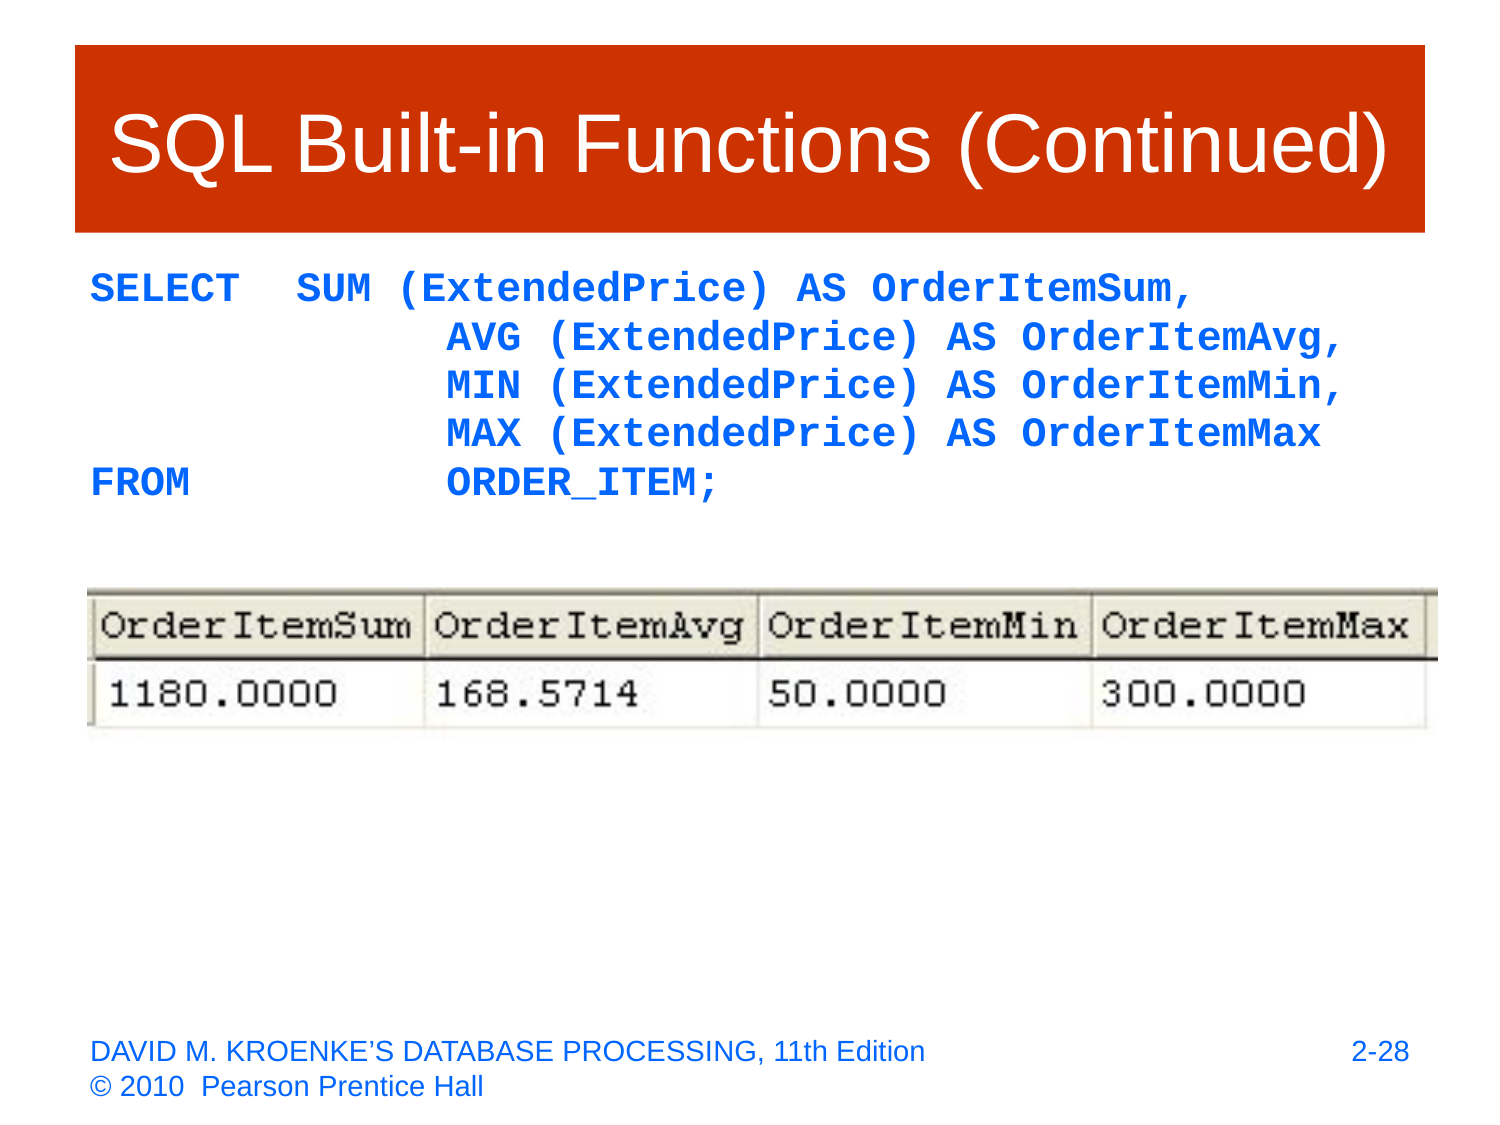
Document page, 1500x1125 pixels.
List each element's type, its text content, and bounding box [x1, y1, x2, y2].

title SQL Built-in Functions (Continued) [75, 45, 1425, 233]
footer DAVID M. KROENKE’S DATABASE PROCESSING, 11th Edition © 2010 Pearson Prentice Hall [74, 1024, 1051, 1104]
picture [87, 587, 1438, 740]
slide_number 2-28 [1074, 1024, 1426, 1103]
list SELECT SUM (ExtendedPrice) AS OrderItemSum, AVG (ExtendedPrice) AS OrderItemAvg, MIN (ExtendedPrice) AS OrderItemMin, MAX (ExtendedPrice) AS OrderItemMax FROM ORDER_ITEM; [75, 262, 1425, 563]
